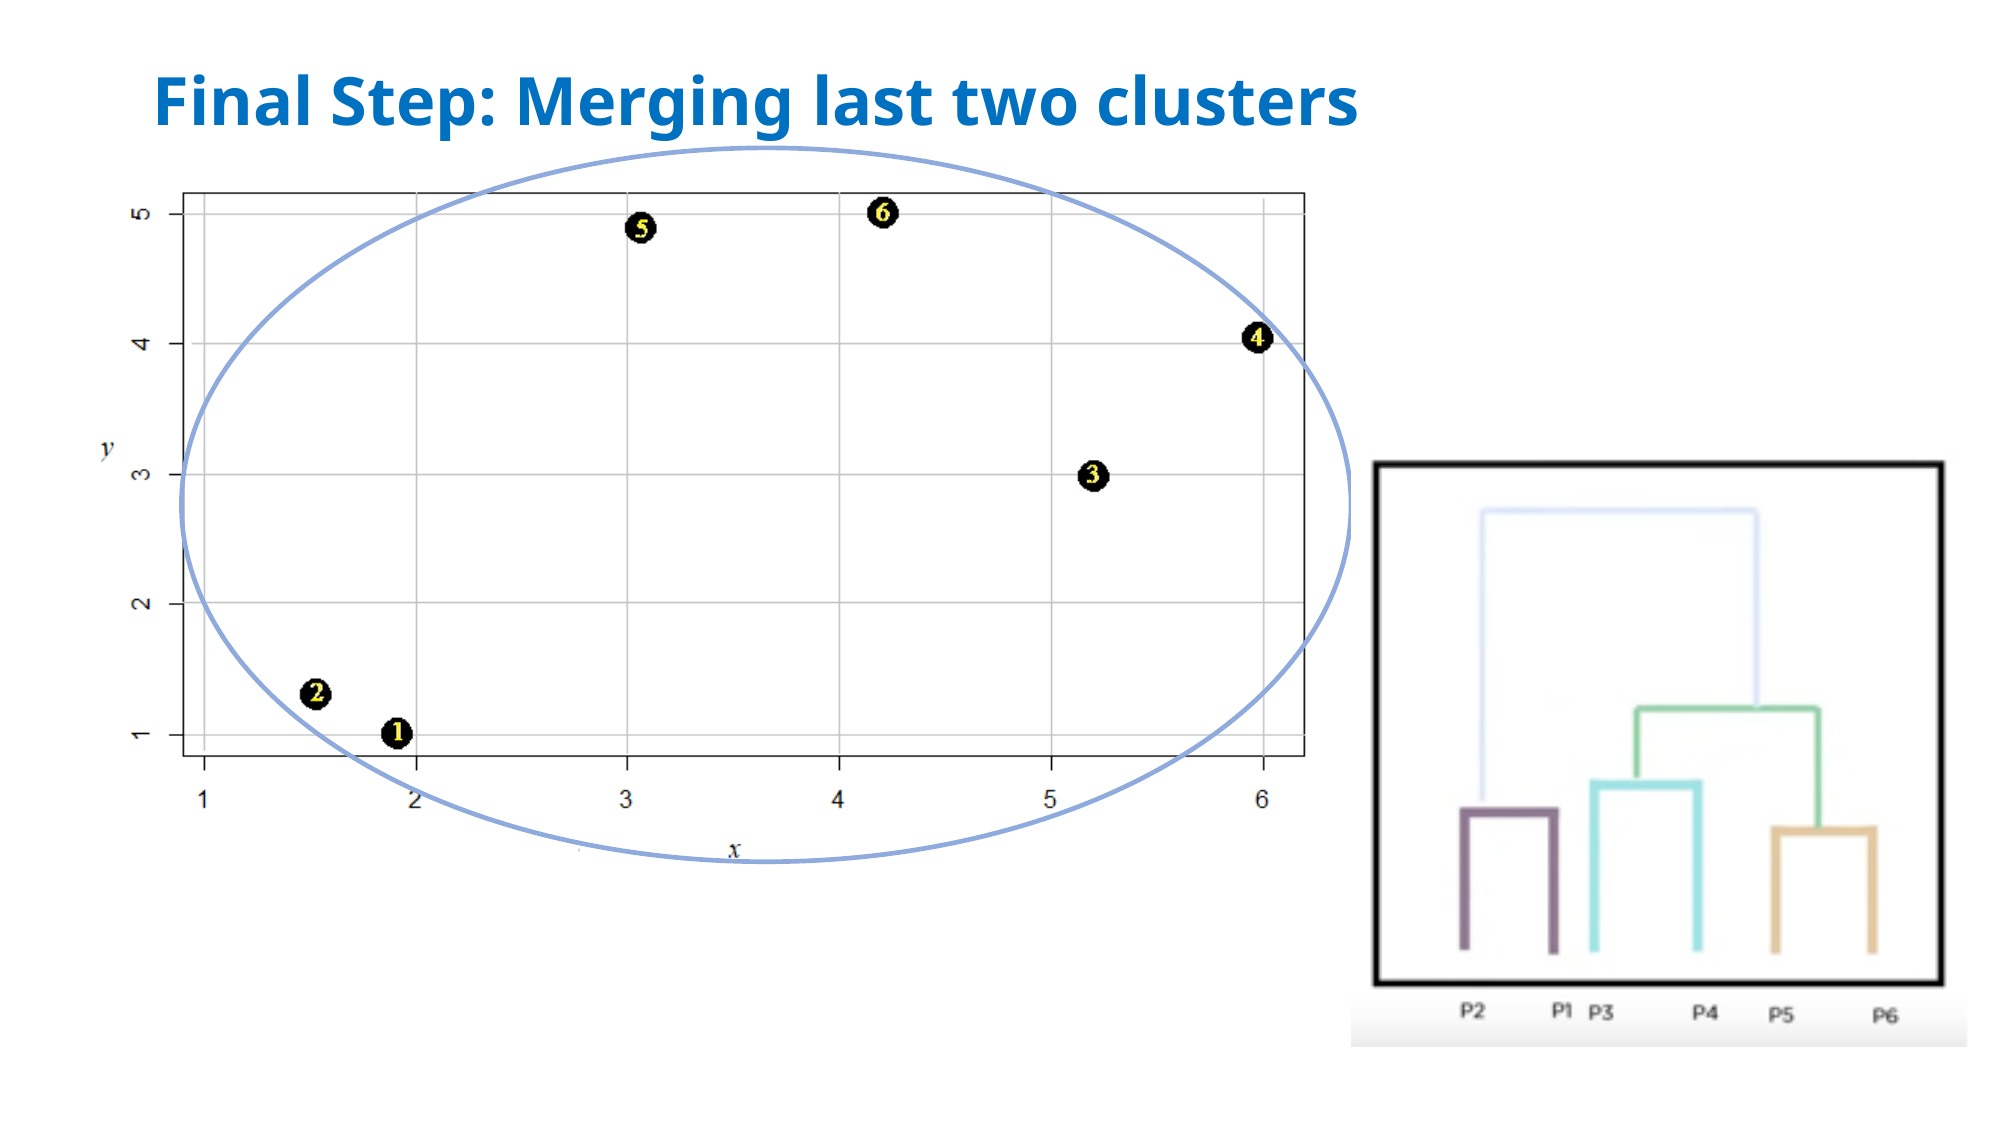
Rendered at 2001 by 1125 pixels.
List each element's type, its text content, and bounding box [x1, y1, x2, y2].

picture [1351, 435, 1973, 1047]
title Final Step: Merging last two clusters [137, 59, 1863, 148]
text_box [587, 146, 946, 164]
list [73, 164, 1352, 879]
